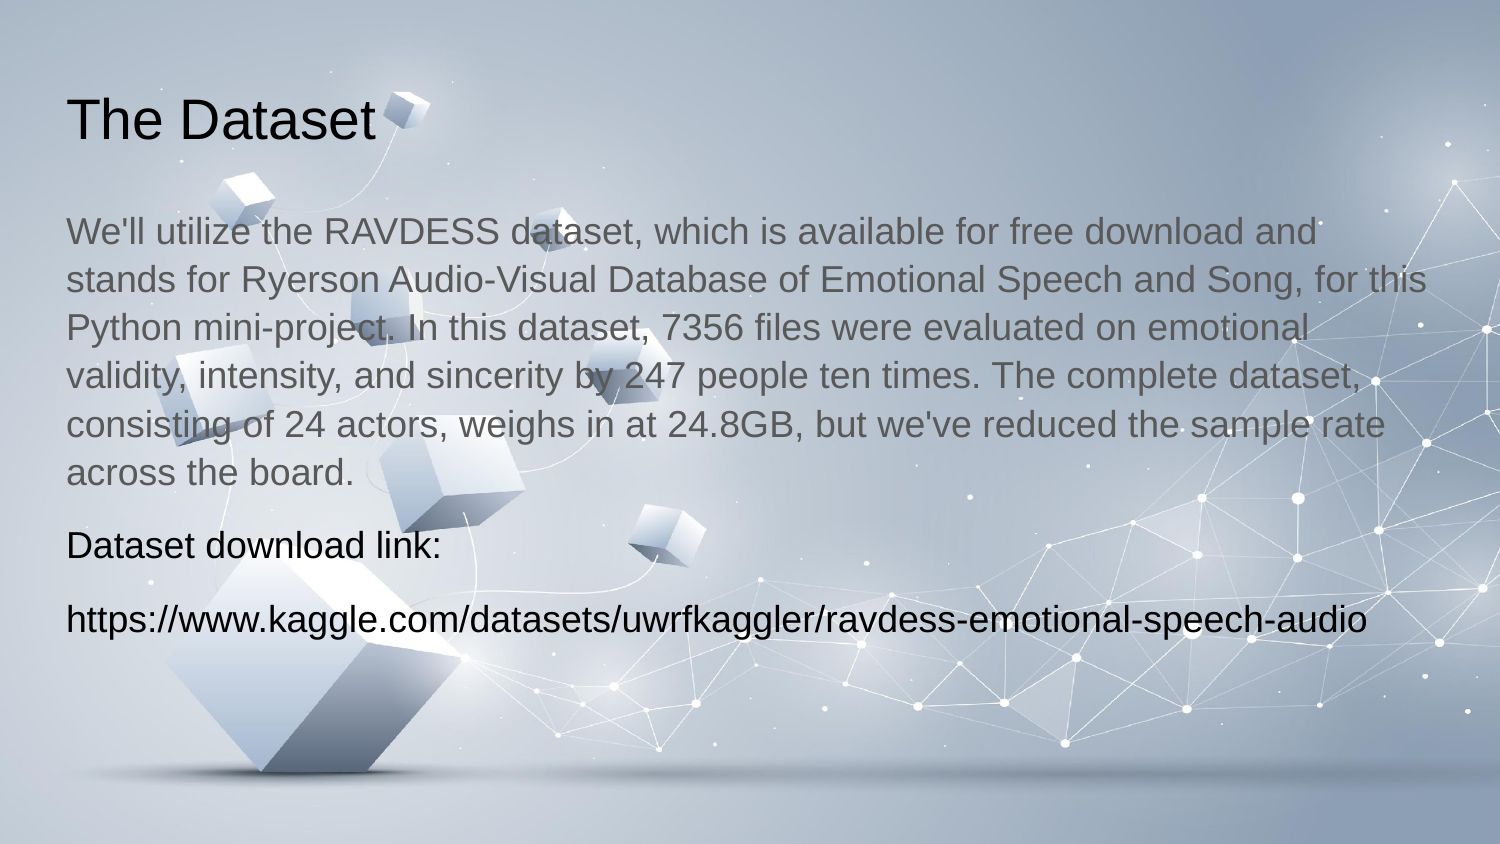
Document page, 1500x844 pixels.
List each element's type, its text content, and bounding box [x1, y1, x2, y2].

list We'll utilize the RAVDESS dataset, which is available for free download and stands for Ryerson Audio-Visual Database of Emotional Speech and Song, for this Python mini-project. In this dataset, 7356 files were evaluated on emotional validity, intensity, and sincerity by 247 people ten times. The complete dataset, consisting of 24 actors, weighs in at 24.8GB, but we've reduced the sample rate across the board. Dataset download link: https://www.kaggle.com/datasets/uwrfkaggler/ravdess-emotional-speech-audio [51, 189, 1449, 750]
title The Dataset [51, 72, 1449, 167]
picture [0, 0, 1500, 844]
